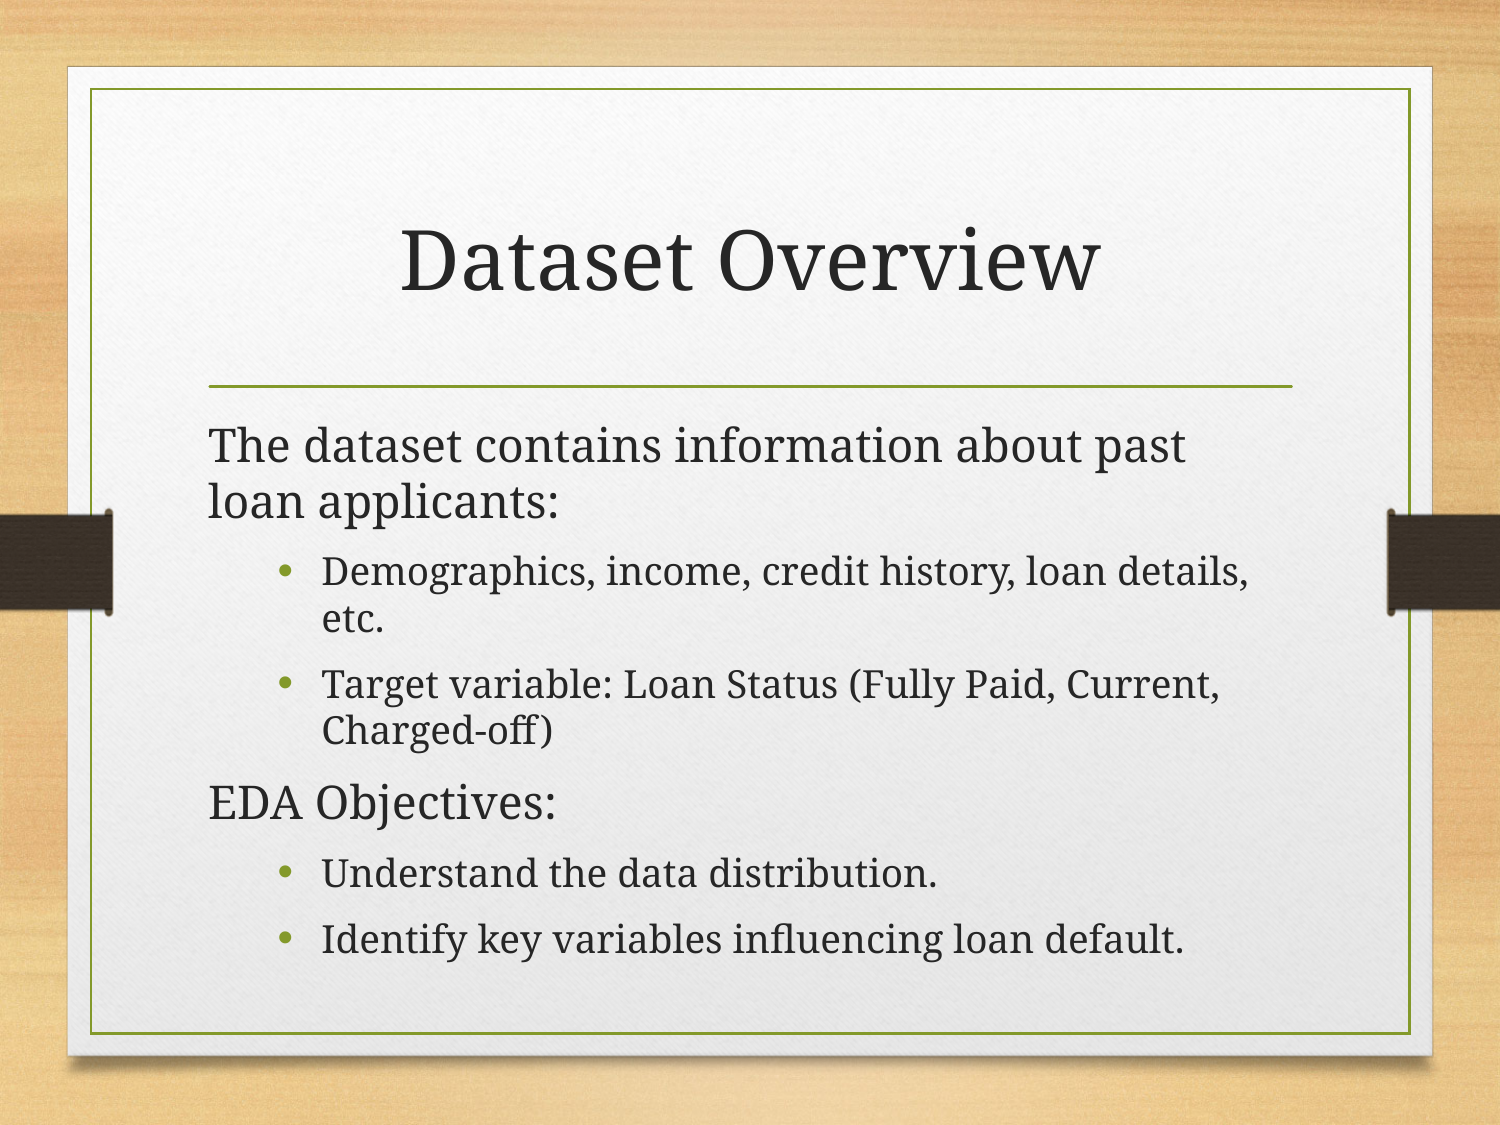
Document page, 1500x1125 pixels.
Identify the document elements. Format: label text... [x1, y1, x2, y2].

picture [0, 0, 1500, 1125]
list The dataset contains information about past loan applicants: Demographics, income, credit history, loan details, etc. Target variable: Loan Status (Fully Paid, Current, Charged-off) EDA Objectives: Understand the data distribution. Identify key variables influencing loan default. [193, 408, 1309, 974]
title Dataset Overview [193, 150, 1309, 365]
